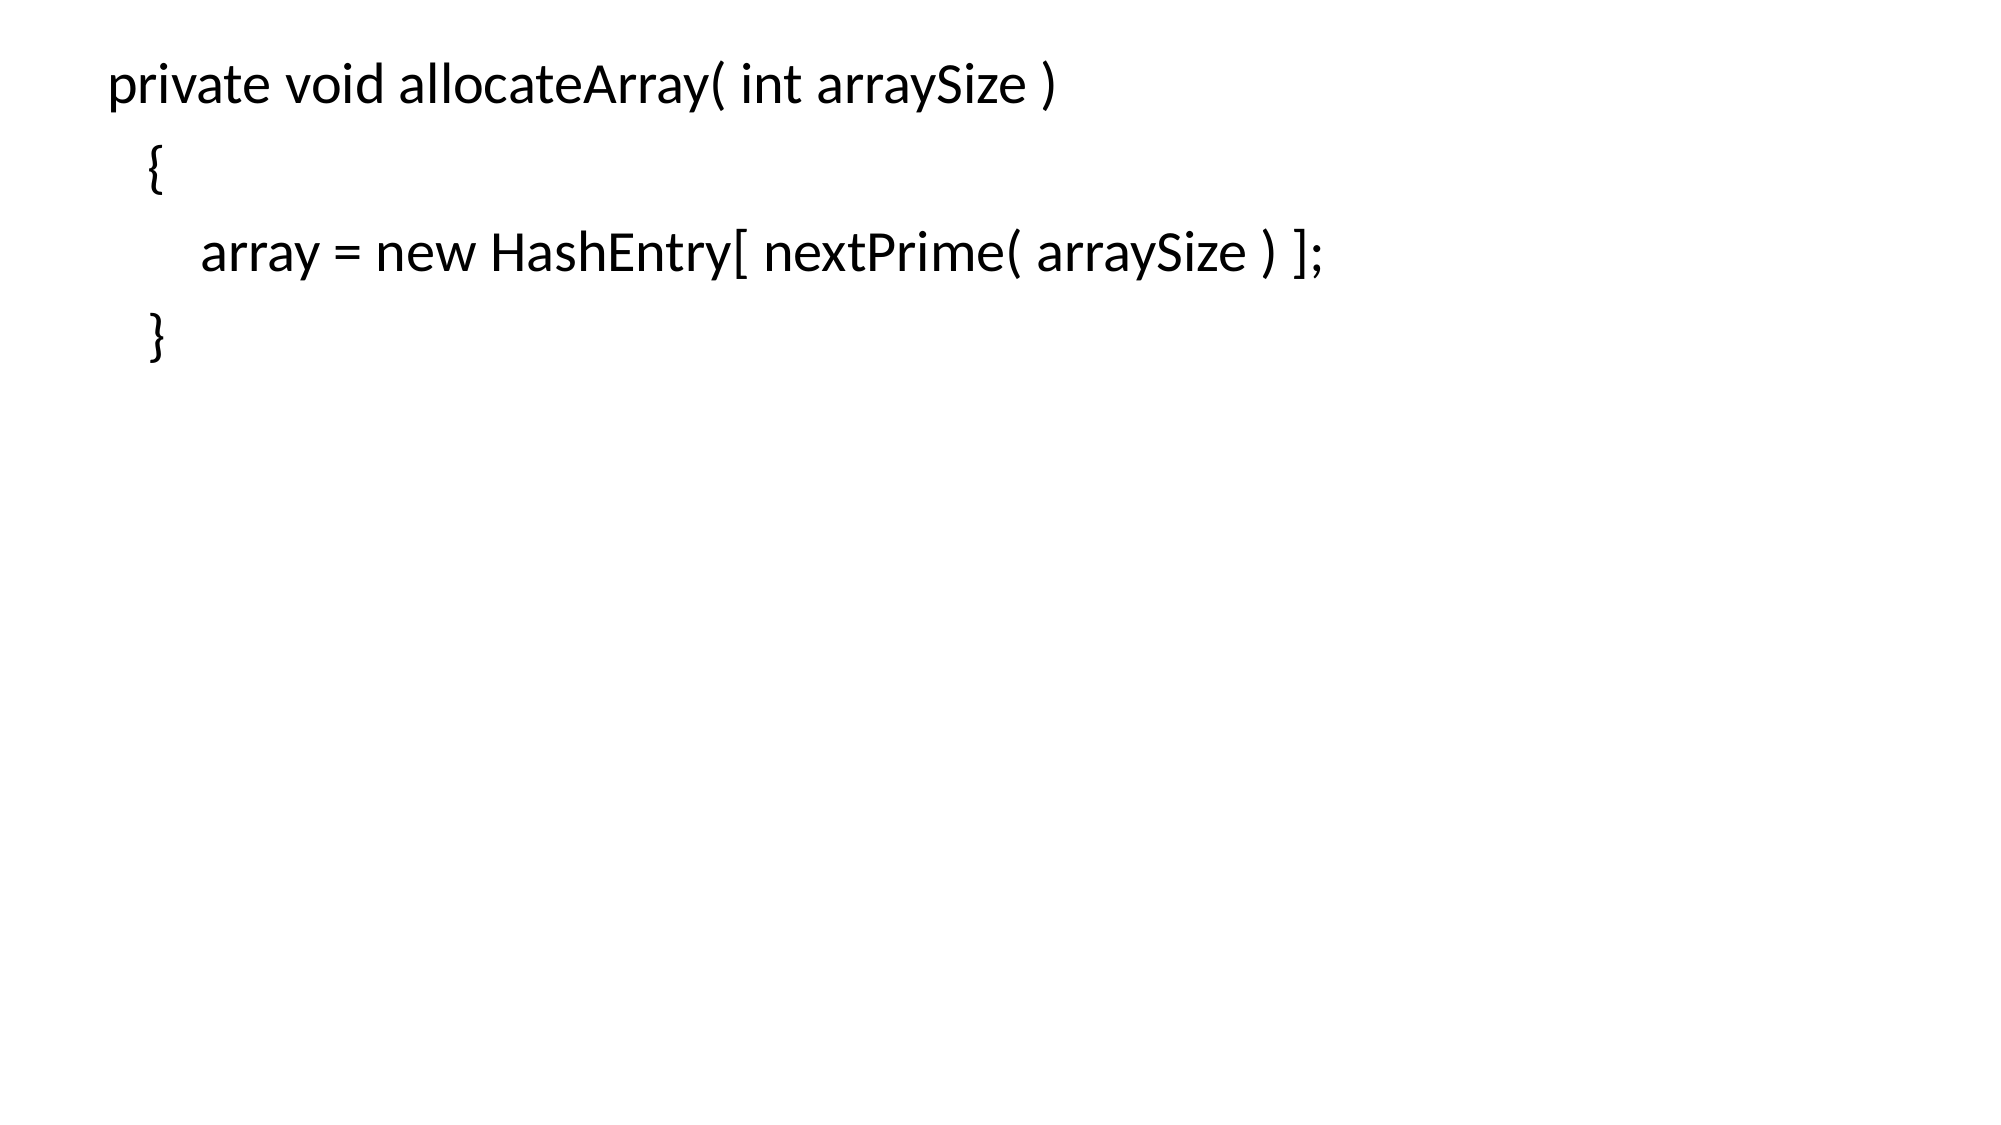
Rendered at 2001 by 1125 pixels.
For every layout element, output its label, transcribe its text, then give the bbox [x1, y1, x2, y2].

list private void allocateArray( int arraySize ) { array = new HashEntry[ nextPrime( arraySize ) ]; } [79, 46, 1863, 1014]
